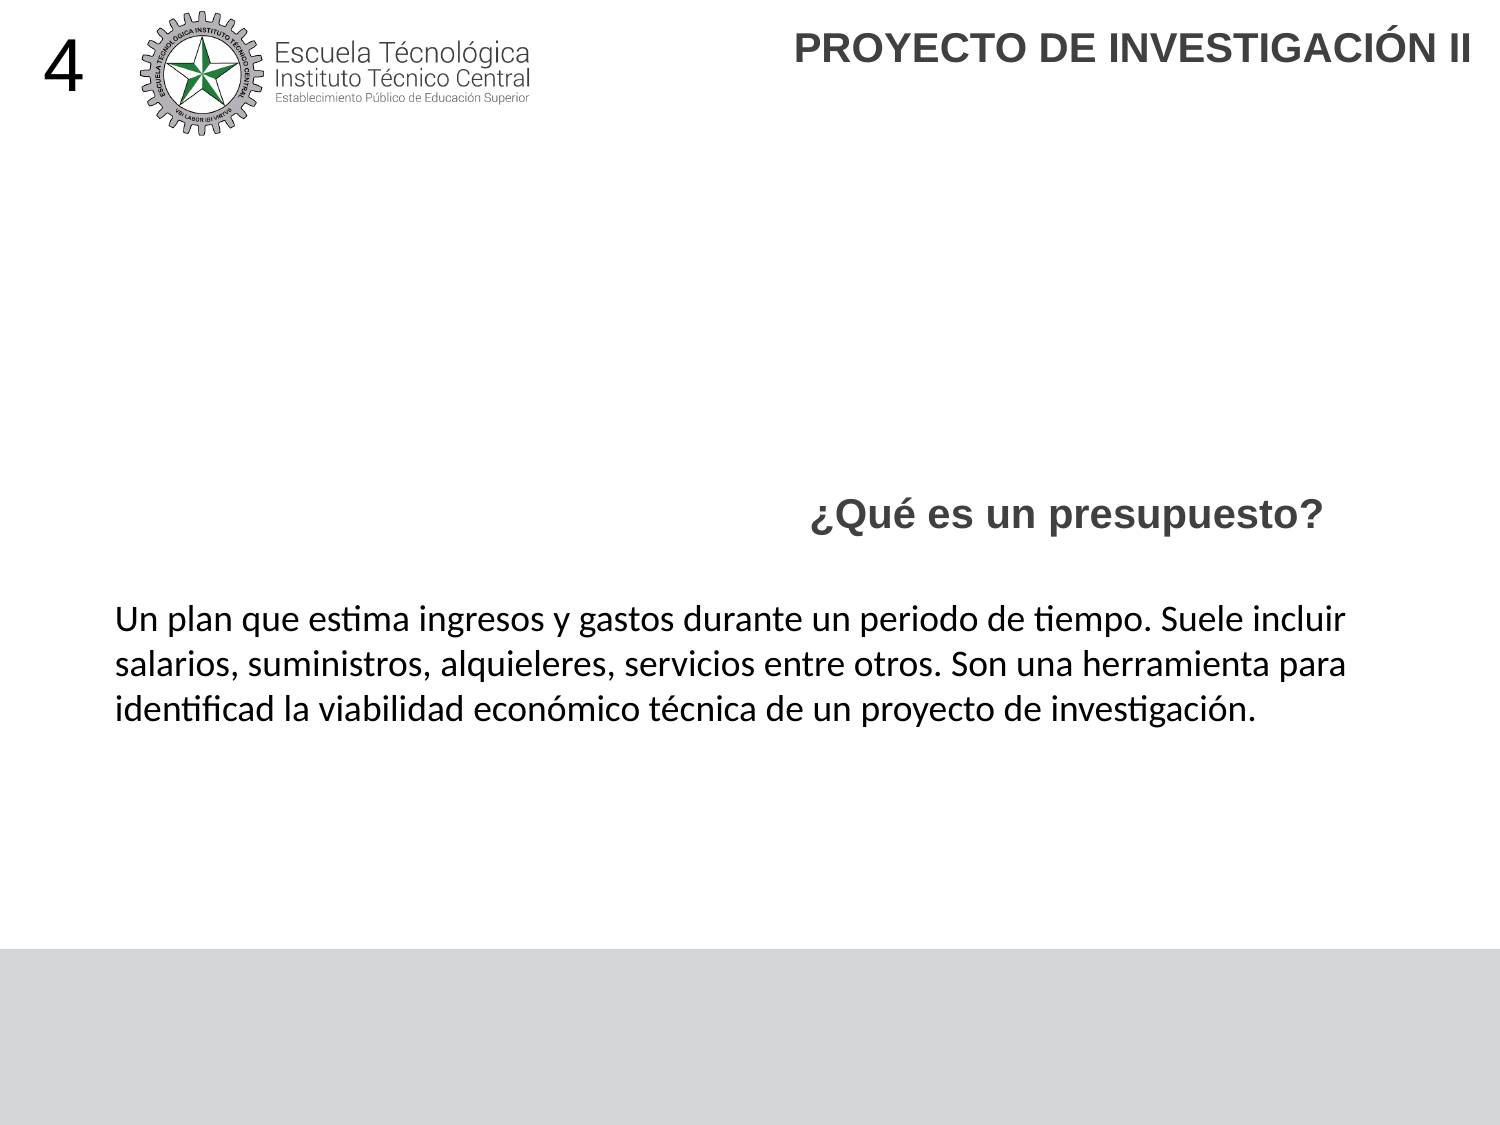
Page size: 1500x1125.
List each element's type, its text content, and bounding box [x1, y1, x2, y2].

text_box Un plan que estima ingresos y gastos durante un periodo de tiempo. Suele incluir salarios, suministros, alquieleres, servicios entre otros. Son una herramienta para identificad la viabilidad económico técnica de un proyecto de investigación. [100, 586, 1365, 736]
picture [130, 7, 538, 138]
text_box ¿Qué es un presupuesto? [289, 479, 1340, 562]
text_box PROYECTO DE INVESTIGACIÓN II [538, 13, 1487, 96]
text_box 4 [0, 0, 128, 114]
